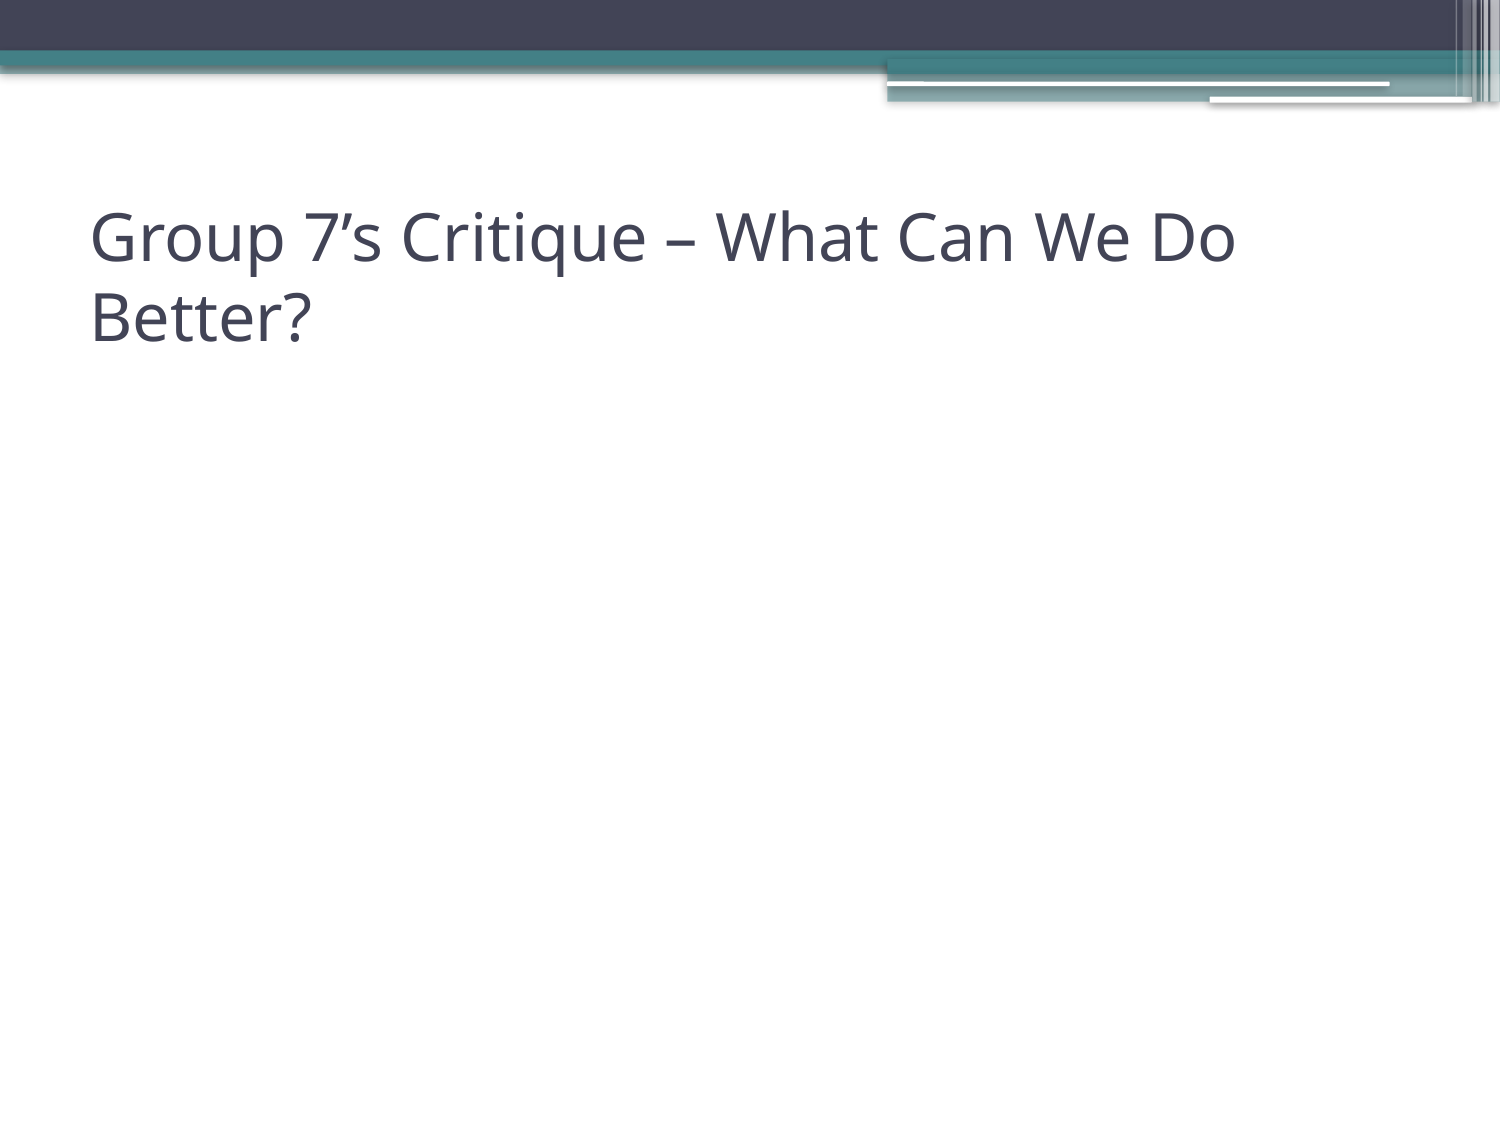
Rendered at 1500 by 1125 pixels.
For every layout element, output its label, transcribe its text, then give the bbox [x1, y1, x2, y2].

title Group 7’s Critique – What Can We Do Better? [75, 187, 1425, 363]
